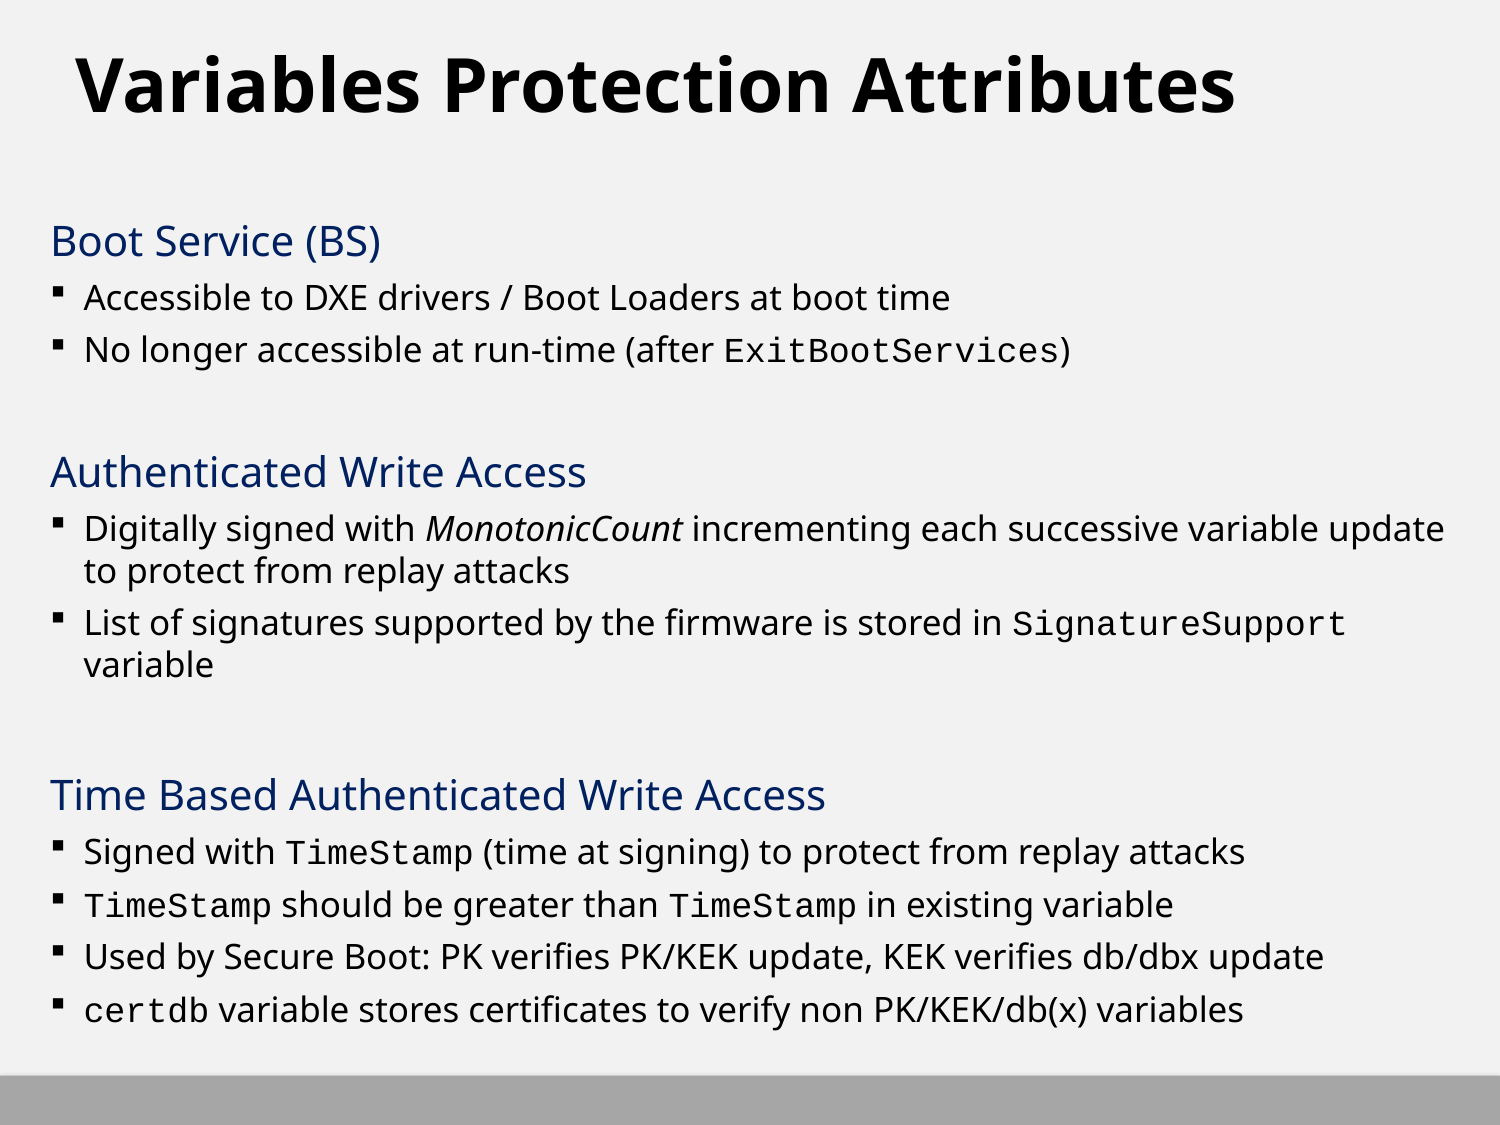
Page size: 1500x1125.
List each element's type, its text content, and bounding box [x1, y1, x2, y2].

list Boot Service (BS) Accessible to DXE drivers / Boot Loaders at boot time No longer accessible at run-time (after ExitBootServices) Authenticated Write Access Digitally signed with MonotonicCount incrementing each successive variable update to protect from replay attacks List of signatures supported by the firmware is stored in SignatureSupport variable Time Based Authenticated Write Access Signed with TimeStamp (time at signing) to protect from replay attacks TimeStamp should be greater than TimeStamp in existing variable Used by Secure Boot: PK verifies PK/KEK update, KEK verifies db/dbx update certdb variable stores certificates to verify non PK/KEK/db(x) variables [50, 214, 1463, 1038]
title Variables Protection Attributes [75, 37, 1425, 201]
